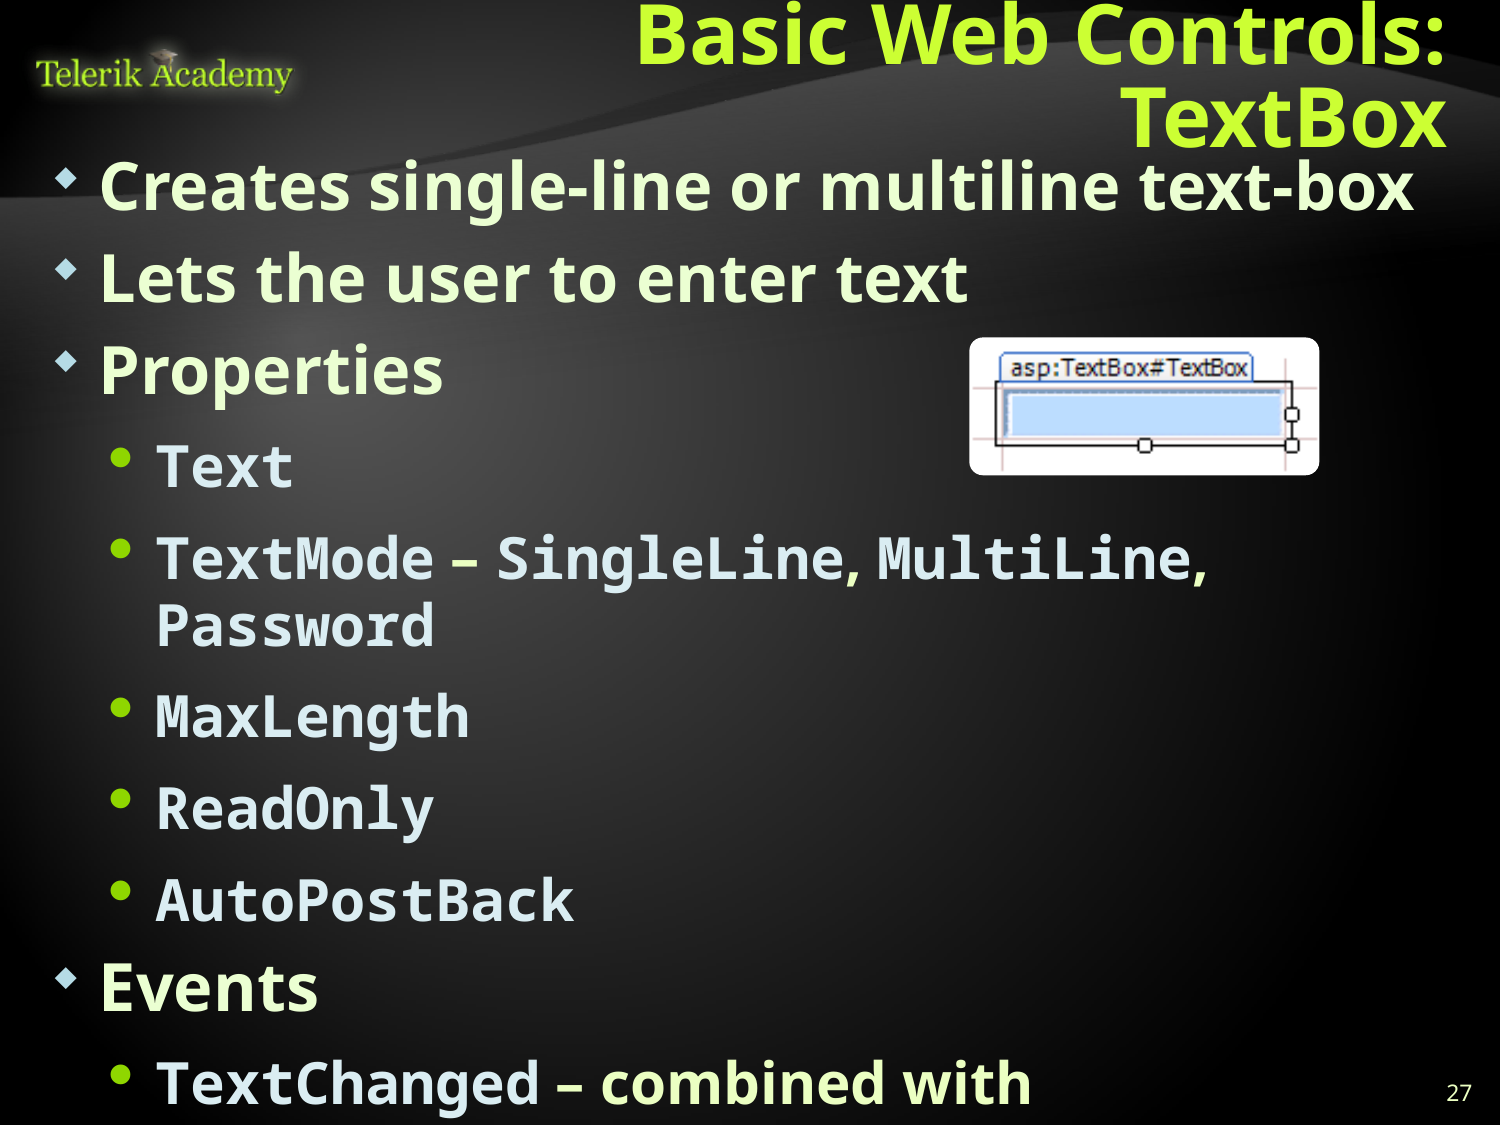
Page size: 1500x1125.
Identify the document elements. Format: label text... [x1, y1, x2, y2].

slide_number 27 [1412, 1074, 1488, 1113]
title Basic Web Controls: TextBox [300, 12, 1463, 149]
list Creates single-line or multiline text-box Lets the user to enter text Properties Text TextMode – SingleLine, MultiLine, Password MaxLength ReadOnly AutoPostBack Events TextChanged – combined with AutoPostBack [37, 149, 1463, 1100]
picture [0, 0, 1500, 1125]
